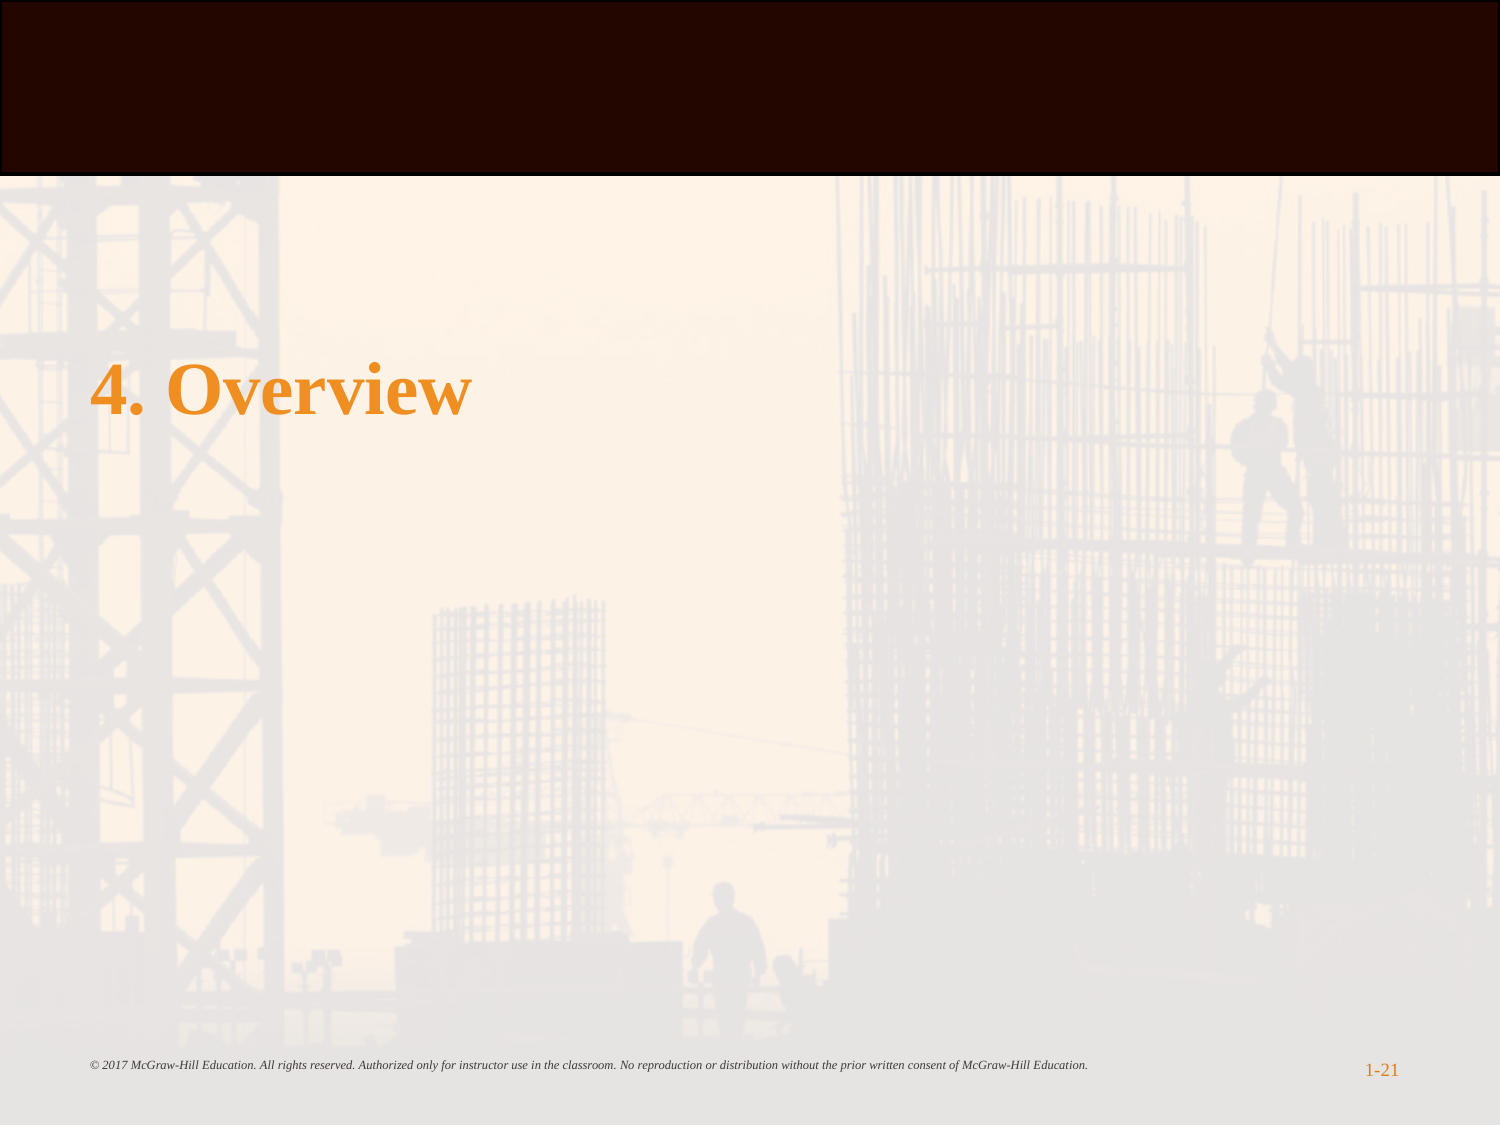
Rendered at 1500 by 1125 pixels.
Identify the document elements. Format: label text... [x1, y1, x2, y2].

list 4. Overview [75, 275, 1425, 1018]
